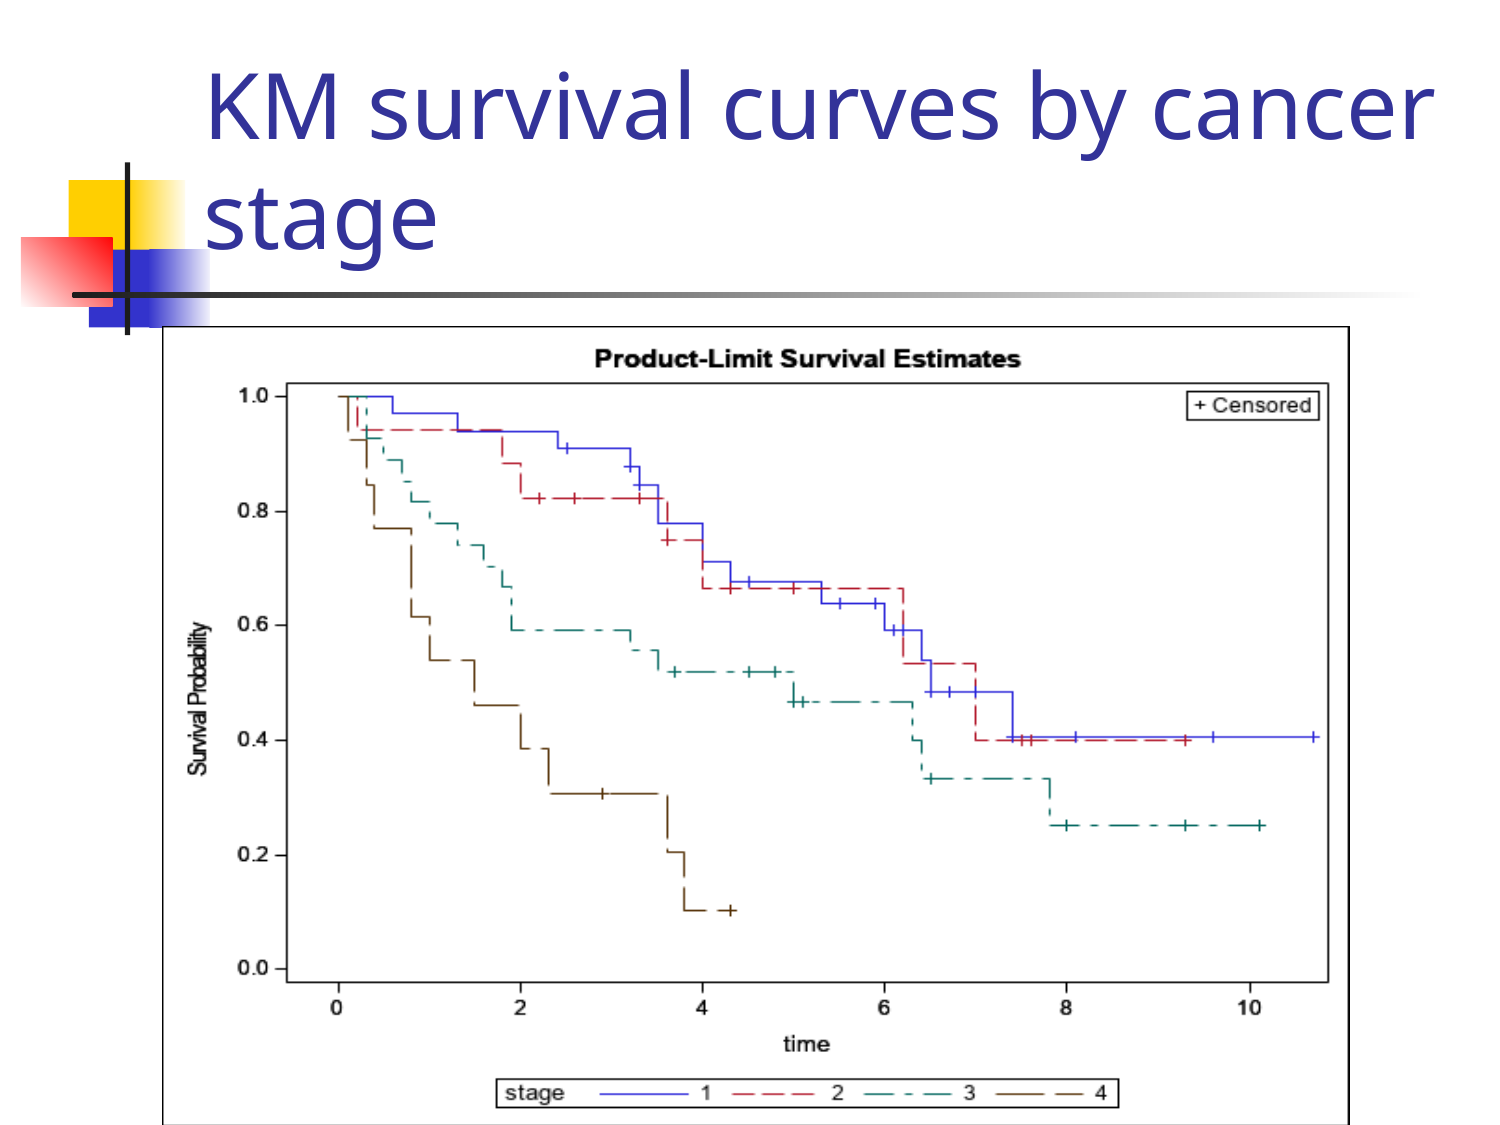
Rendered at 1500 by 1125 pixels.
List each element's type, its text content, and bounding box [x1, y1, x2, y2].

picture [162, 326, 1351, 1125]
title KM survival curves by cancer stage [188, 34, 1468, 276]
